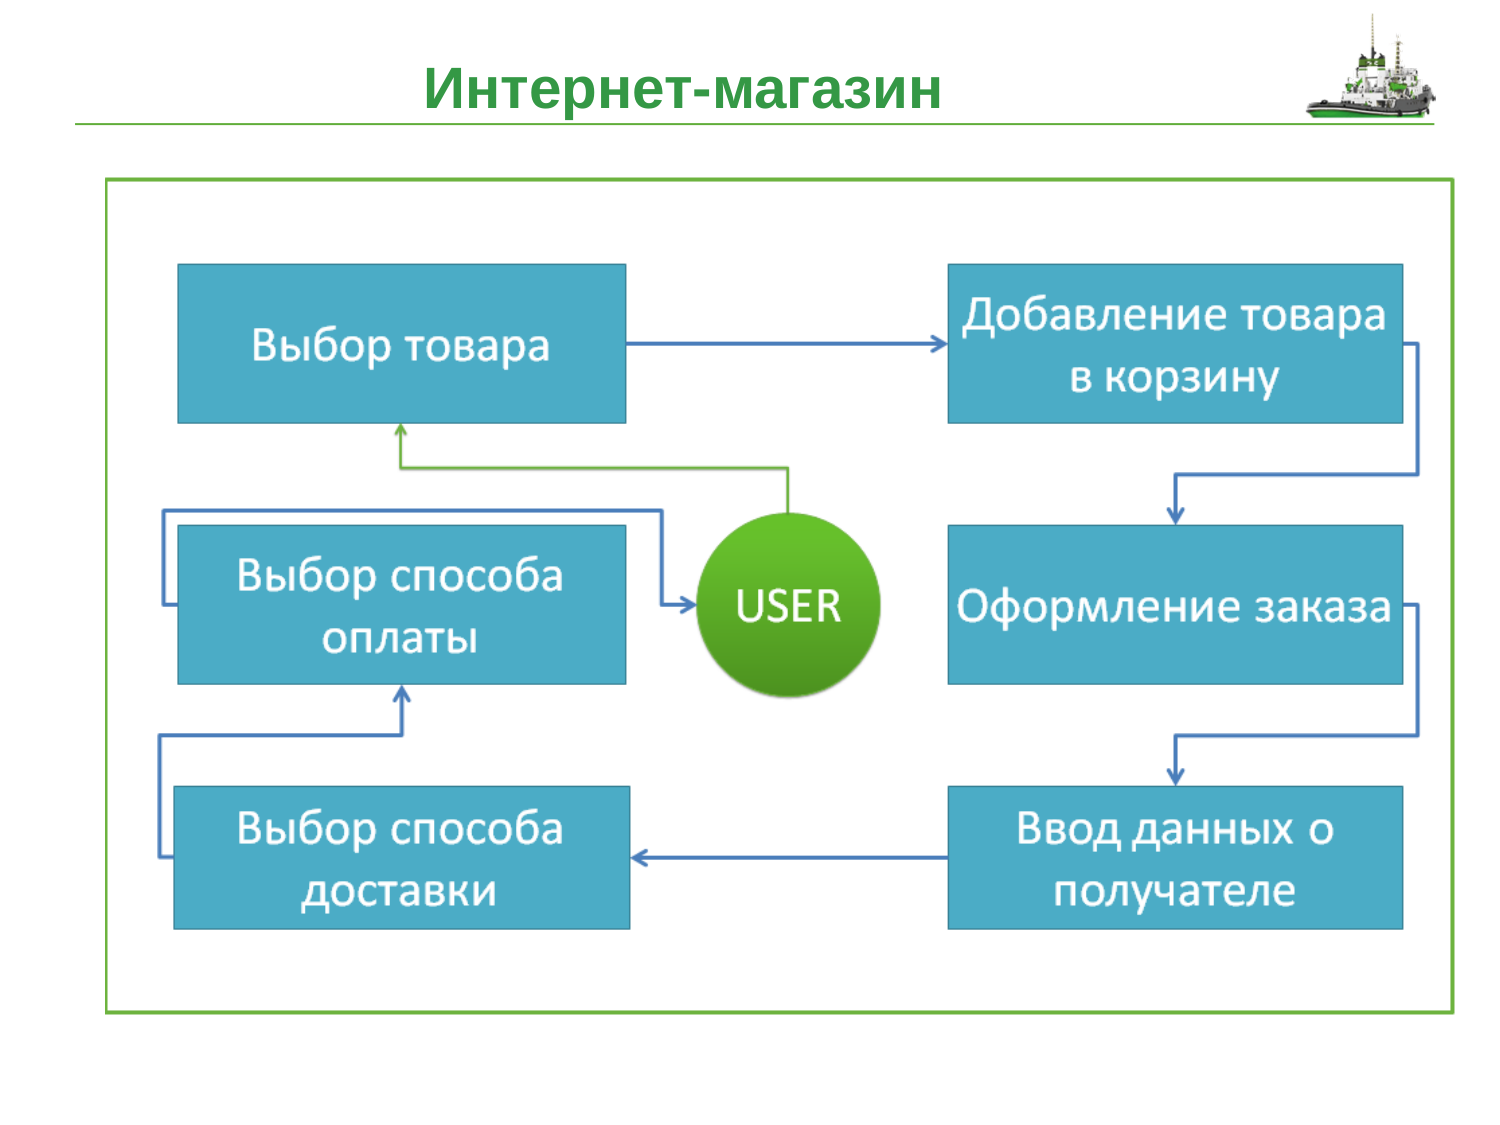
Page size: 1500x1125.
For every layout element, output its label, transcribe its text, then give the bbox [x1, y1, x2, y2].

picture [0, 0, 1500, 1125]
title Интернет-магазин [75, 56, 1294, 114]
